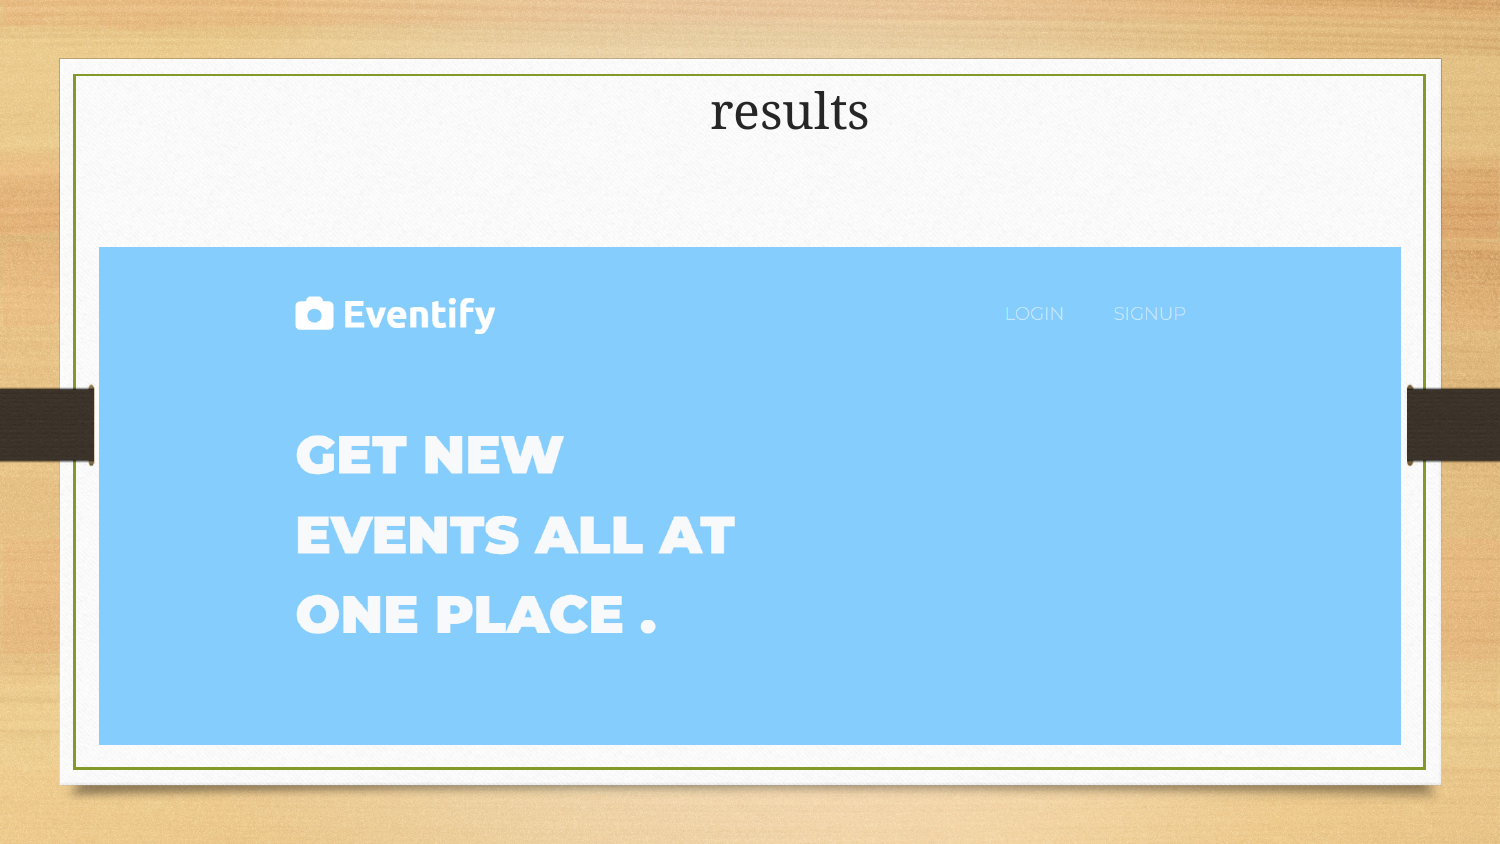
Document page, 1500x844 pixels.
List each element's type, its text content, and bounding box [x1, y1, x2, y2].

title results [212, 64, 1368, 215]
picture [0, 0, 1500, 844]
